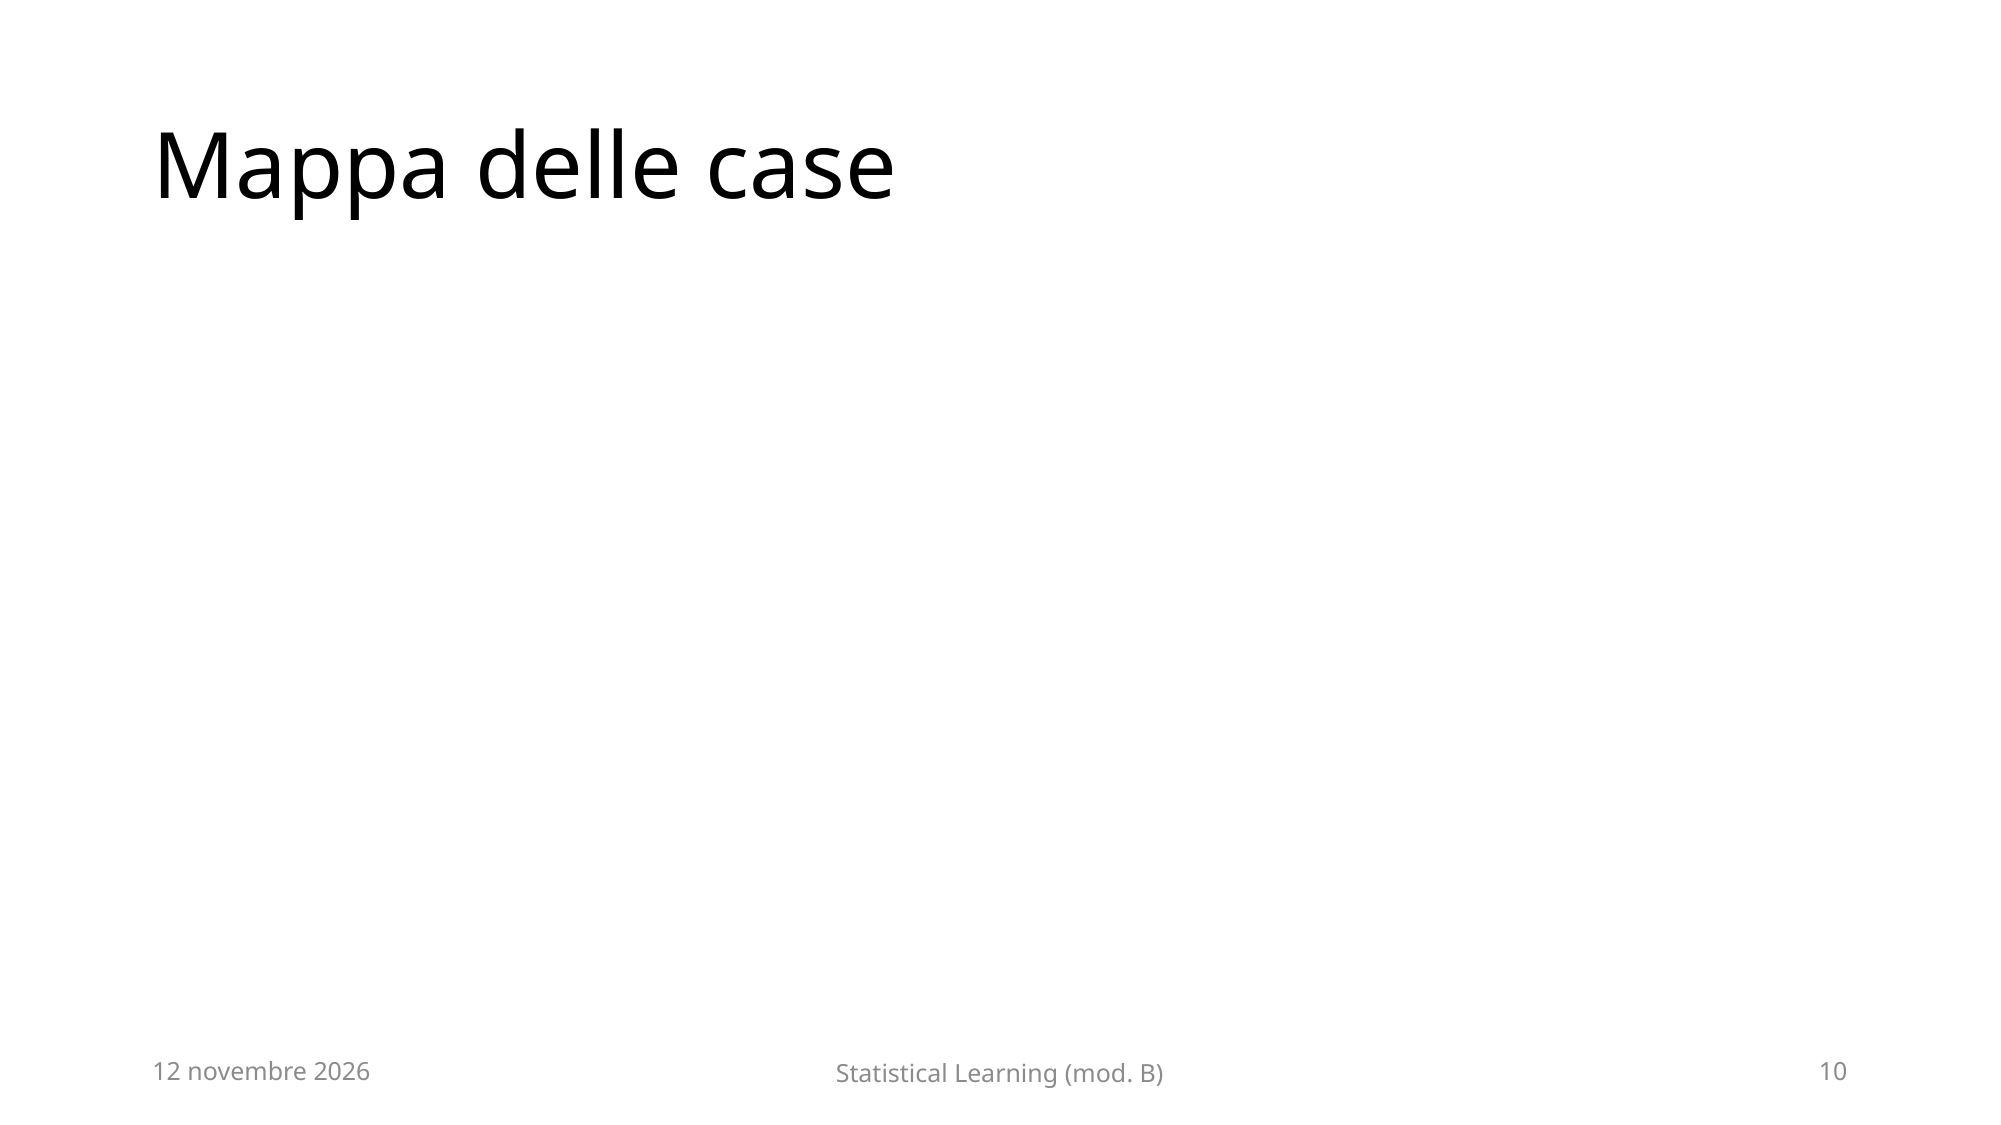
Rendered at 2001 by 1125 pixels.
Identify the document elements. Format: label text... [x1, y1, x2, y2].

slide_number 10 [1412, 1042, 1863, 1103]
footer Statistical Learning (mod. B) [662, 1042, 1338, 1103]
title Mappa delle case [137, 59, 1863, 278]
slide_number 27 maggio 2019 [137, 1042, 588, 1103]
